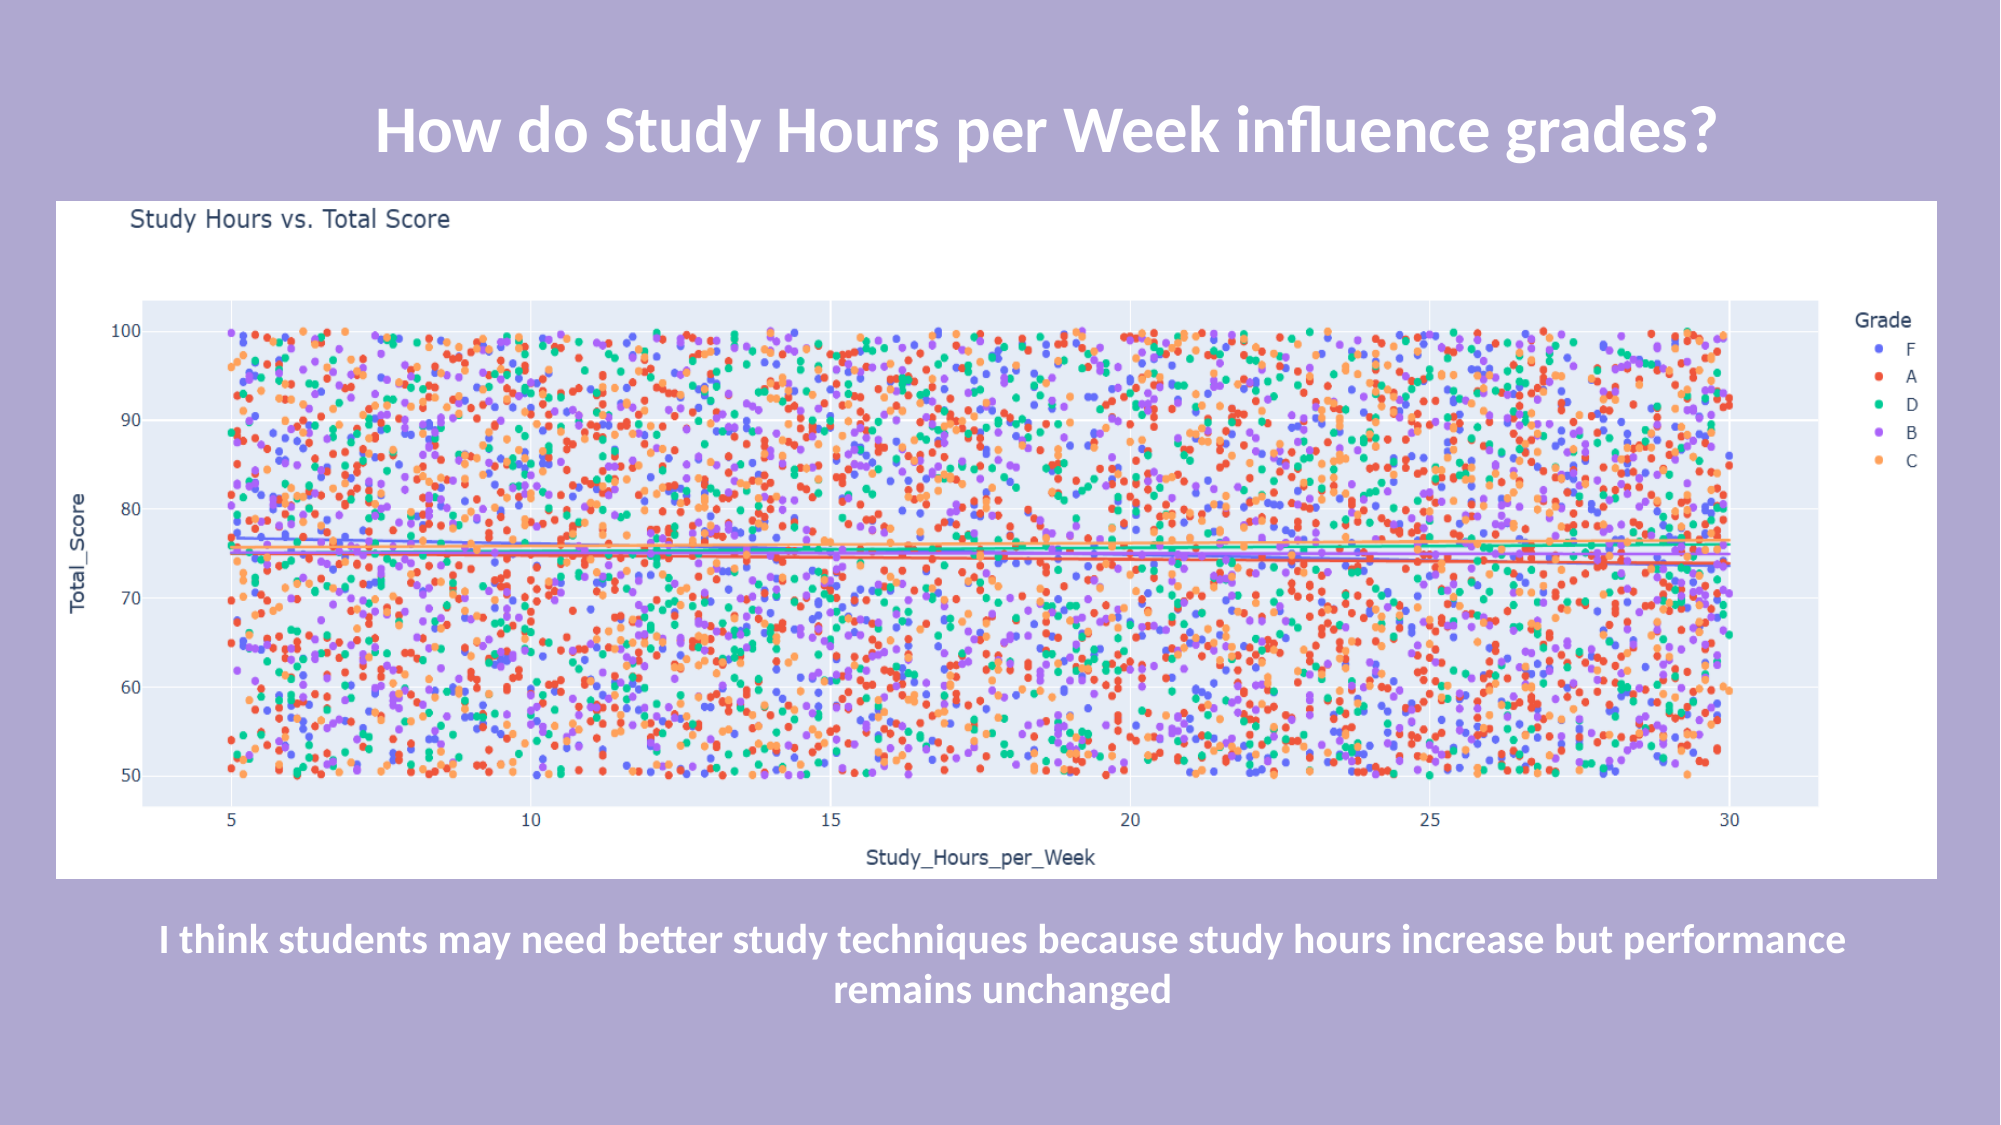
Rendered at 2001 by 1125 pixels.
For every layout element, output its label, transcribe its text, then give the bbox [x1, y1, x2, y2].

text_box How do Study Hours per Week influence grades? [65, 78, 2000, 219]
picture [56, 201, 1937, 879]
text_box I think students may need better study techniques because study hours increase but performance remains unchanged [135, 904, 1871, 1020]
